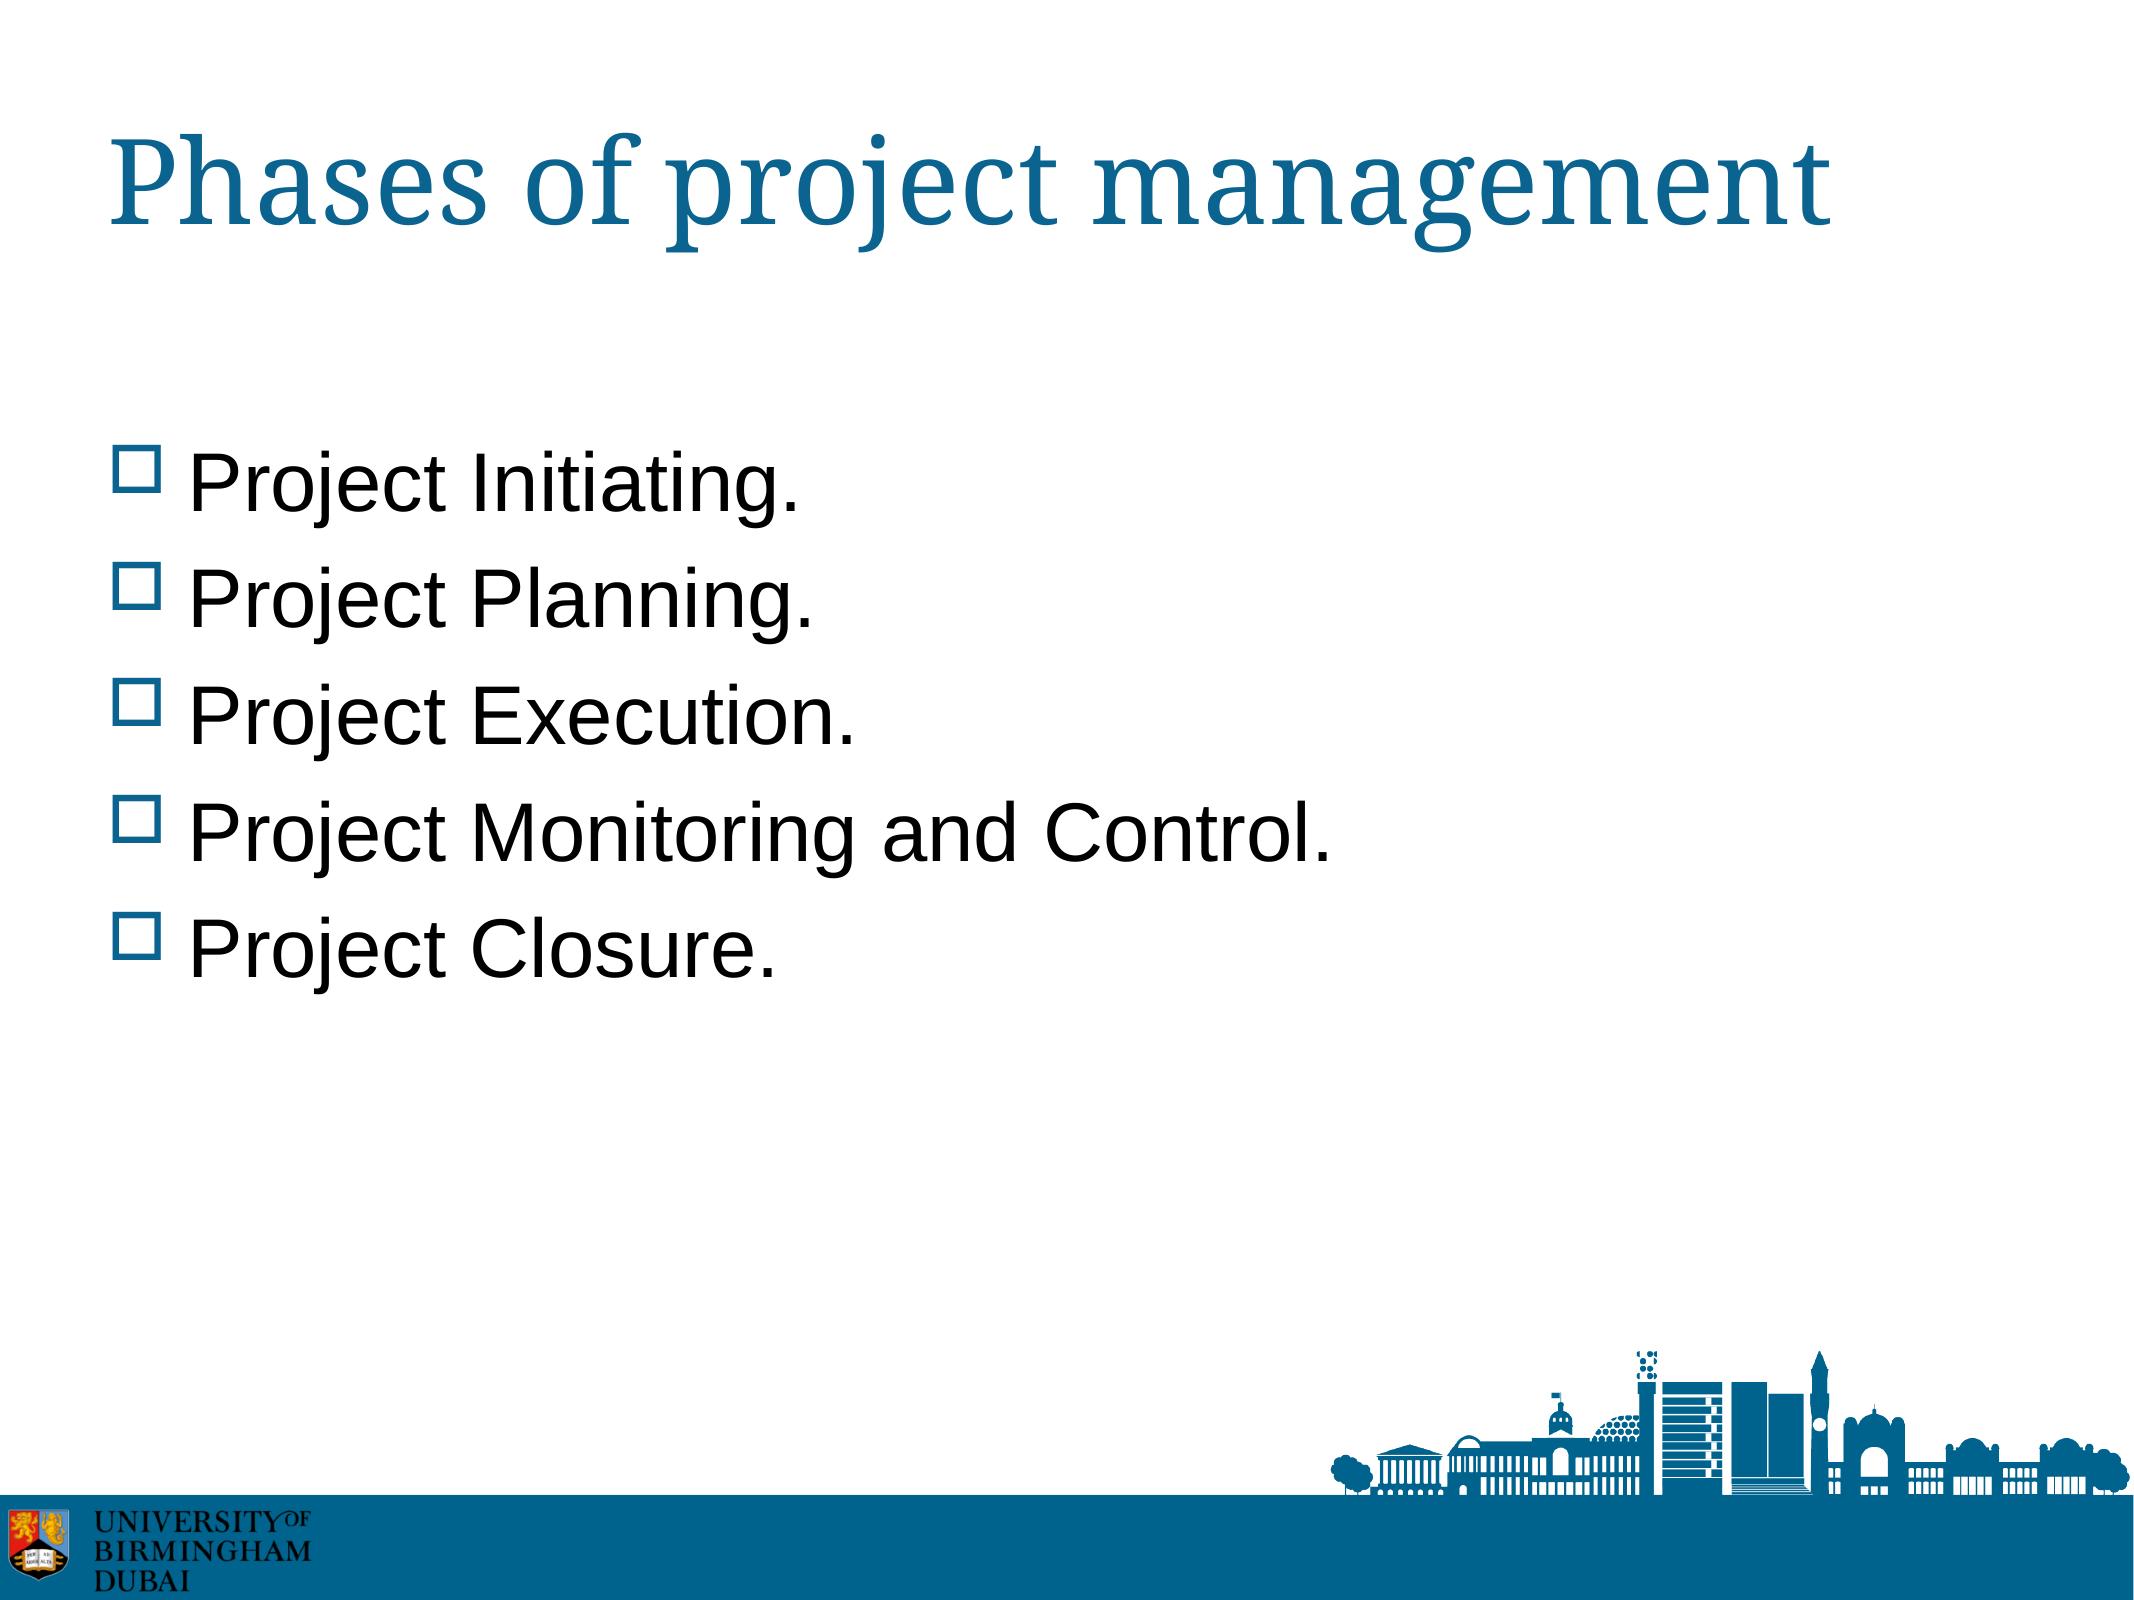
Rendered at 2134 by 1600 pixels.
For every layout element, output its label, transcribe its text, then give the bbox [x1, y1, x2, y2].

picture [1576, 1483, 1582, 1494]
picture [1836, 1482, 1840, 1493]
picture [2025, 1482, 2029, 1493]
picture [1460, 1486, 1466, 1494]
picture [1567, 1483, 1573, 1494]
picture [9, 1510, 68, 1580]
picture [1986, 1477, 1991, 1494]
picture [1924, 1482, 1928, 1493]
picture [0, 0, 2134, 1494]
picture [2056, 1477, 2061, 1494]
picture [1585, 1458, 1589, 1475]
picture [1970, 1477, 1975, 1494]
picture [1861, 1448, 1887, 1476]
picture [1459, 1440, 1479, 1447]
picture [1978, 1477, 1983, 1494]
picture [1481, 1478, 1486, 1494]
picture [2010, 1469, 2015, 1477]
picture [1938, 1482, 1943, 1493]
picture [2064, 1477, 2069, 1494]
list Project Initiating. Project Planning. Project Execution. Project Monitoring and Control. Project Closure. [92, 304, 2058, 1296]
picture [1553, 1448, 1568, 1475]
picture [1871, 1487, 1877, 1494]
picture [1814, 1419, 1825, 1431]
picture [1909, 1482, 1913, 1493]
picture [1917, 1482, 1921, 1493]
picture [1881, 1487, 1887, 1494]
picture [1481, 1457, 1486, 1472]
picture [1931, 1482, 1935, 1493]
picture [2032, 1482, 2037, 1493]
picture [1829, 1482, 1833, 1493]
picture [1533, 1458, 1537, 1475]
picture [1540, 1483, 1546, 1494]
picture [1861, 1487, 1868, 1494]
picture [1954, 1477, 1967, 1494]
picture [2010, 1482, 2015, 1493]
picture [2032, 1469, 2037, 1477]
title Phases of project management [92, 43, 2058, 304]
picture [1938, 1469, 1943, 1477]
picture [1576, 1458, 1582, 1475]
picture [1392, 1461, 1396, 1483]
picture [1549, 1483, 1554, 1494]
picture [2018, 1482, 2022, 1493]
picture [1558, 1483, 1563, 1494]
picture [2072, 1477, 2077, 1494]
picture [1585, 1483, 1589, 1494]
picture [1347, 1489, 1370, 1494]
picture [2048, 1477, 2053, 1494]
picture [1541, 1458, 1546, 1475]
picture [2080, 1477, 2085, 1494]
picture [1706, 1469, 1711, 1477]
